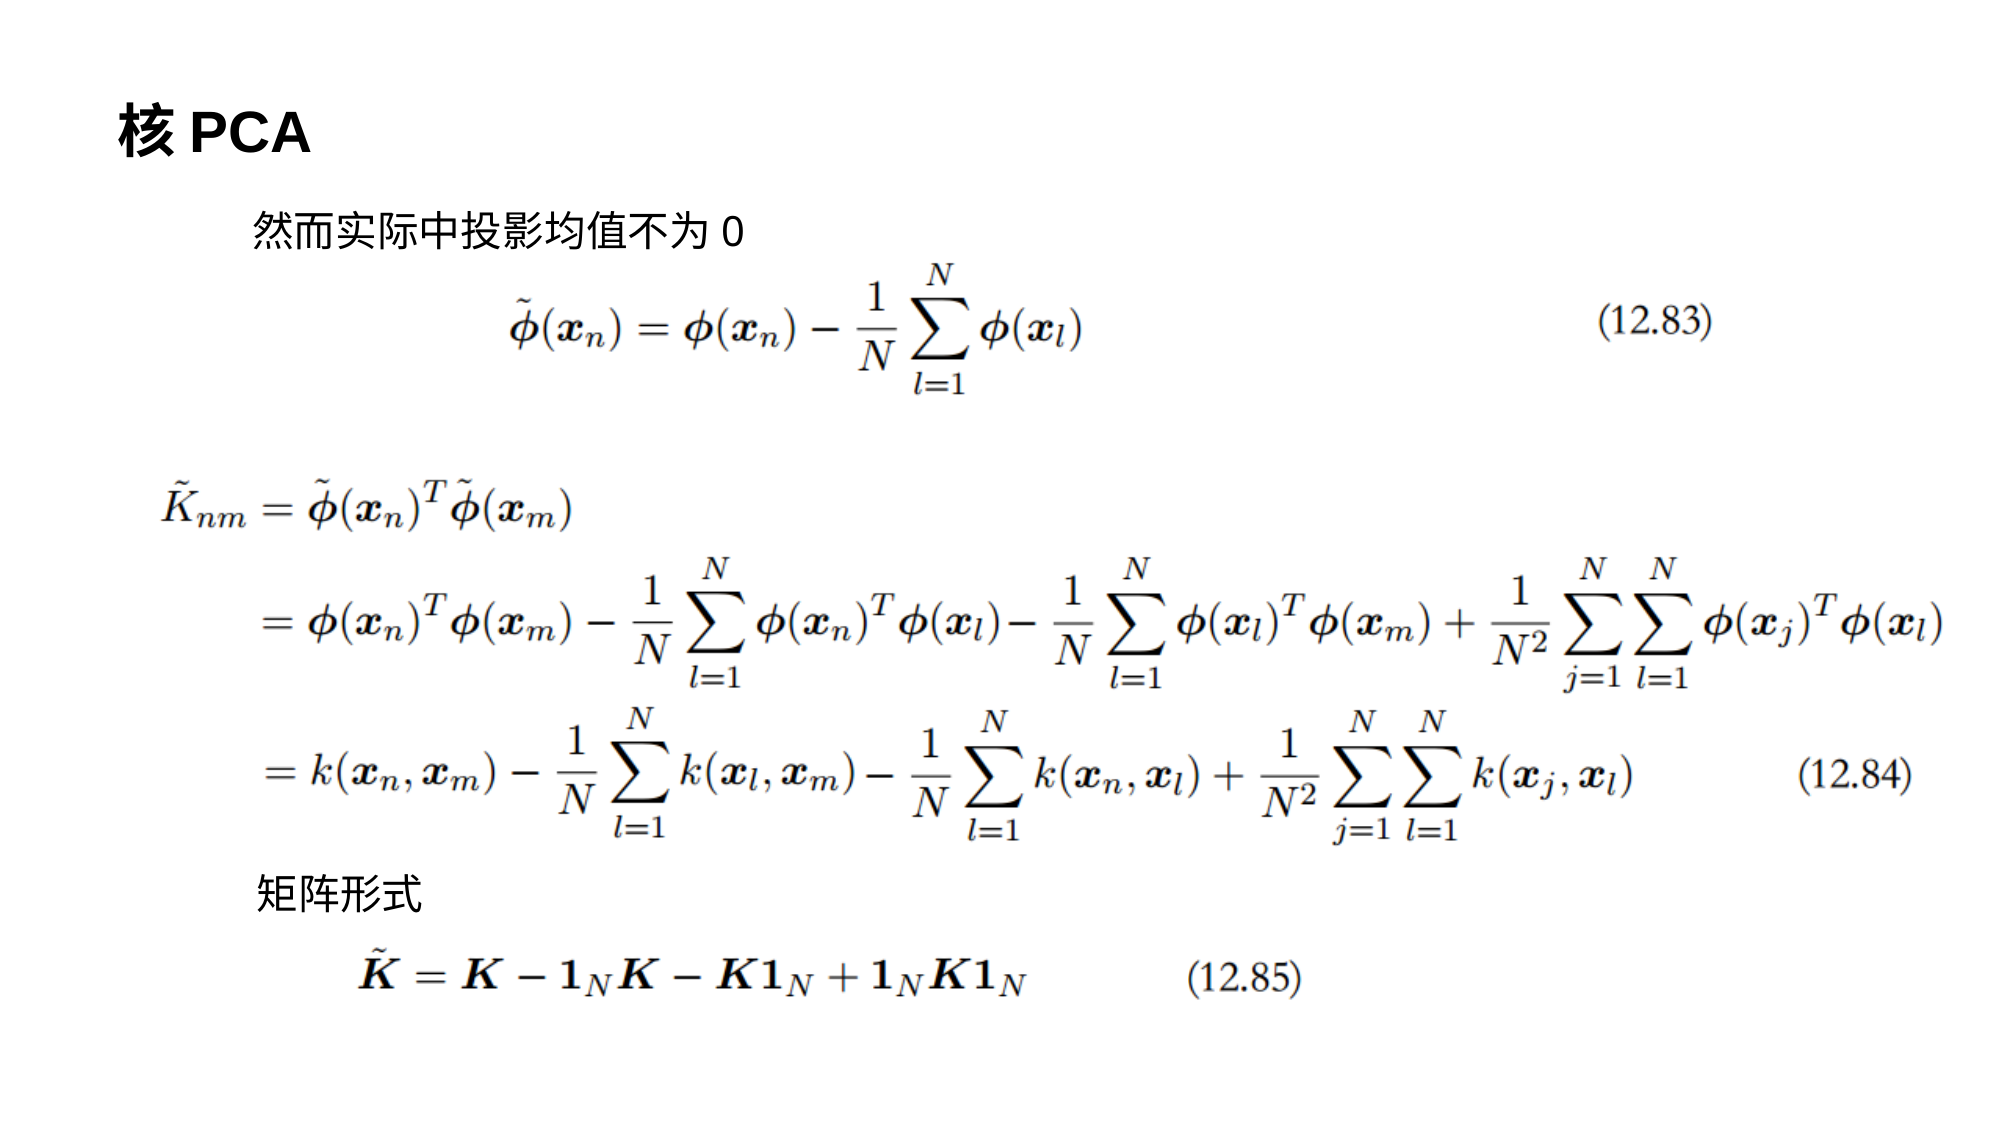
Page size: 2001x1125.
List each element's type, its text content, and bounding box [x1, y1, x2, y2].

picture [1188, 936, 1308, 1019]
text_box 矩阵形式 [241, 860, 439, 926]
picture [152, 474, 1946, 858]
picture [340, 929, 1041, 1017]
text_box 然而实际中投影均值不为0 [237, 197, 760, 263]
picture [1788, 744, 1923, 814]
picture [498, 254, 1104, 396]
picture [1591, 295, 1717, 355]
text_box 核PCA [102, 86, 328, 172]
